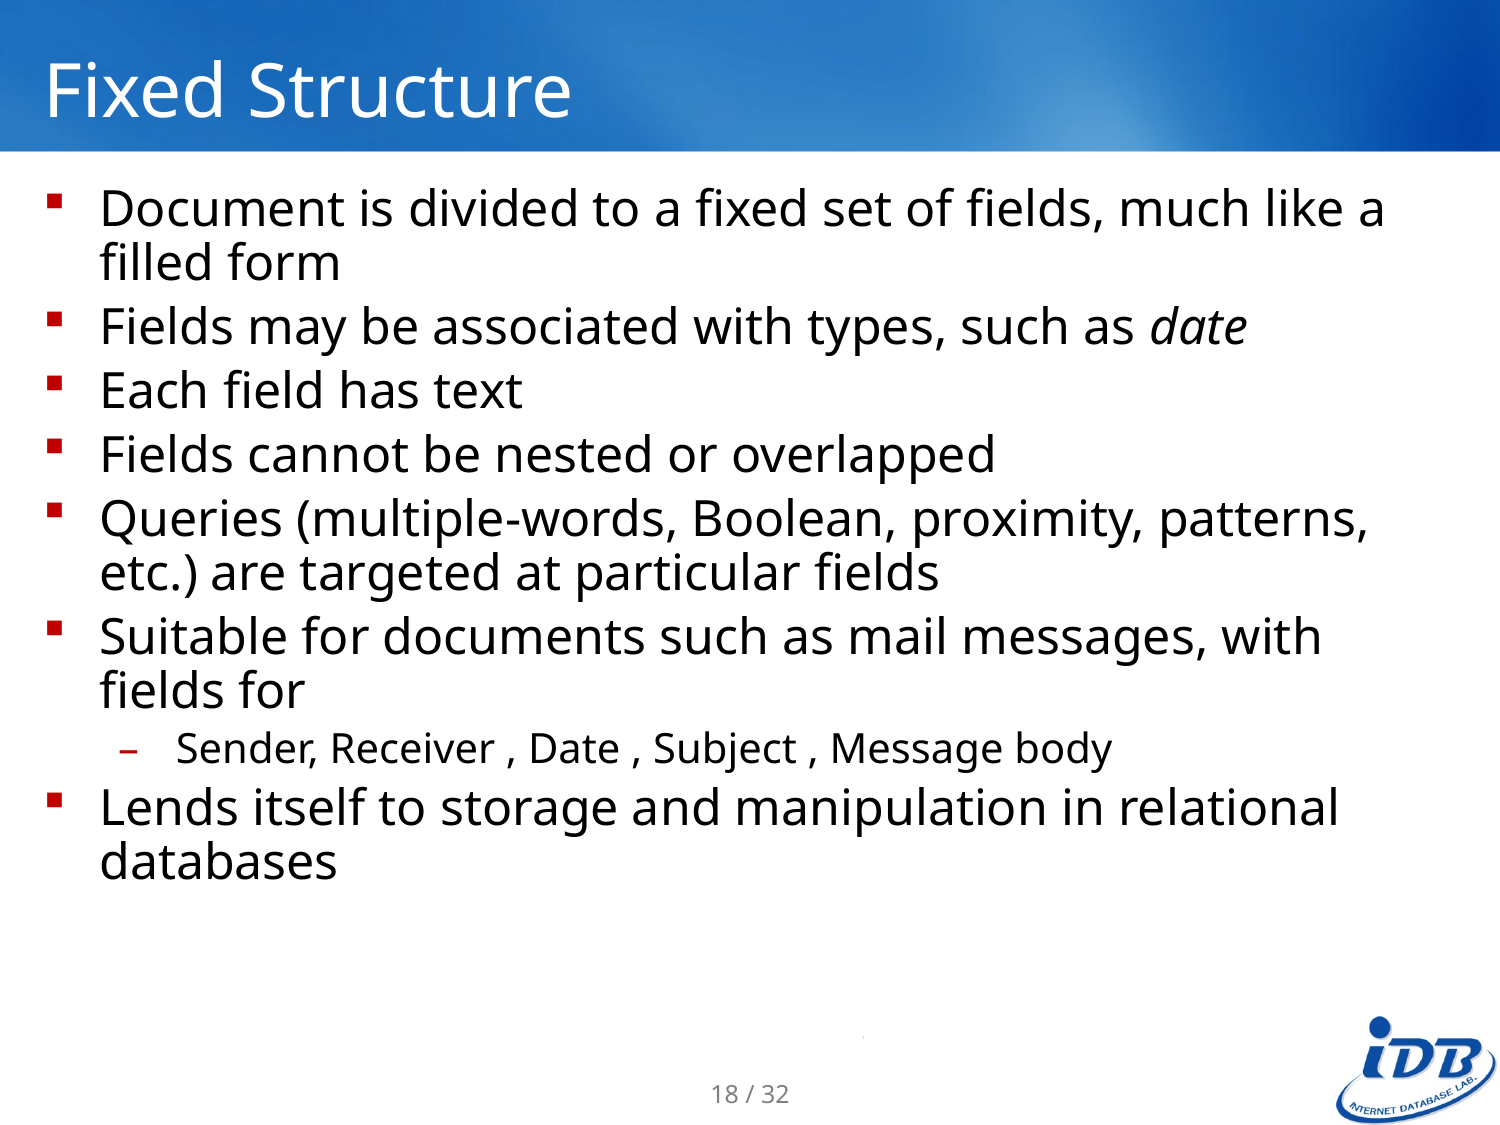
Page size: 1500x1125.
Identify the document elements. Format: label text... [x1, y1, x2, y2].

list Document is divided to a fixed set of fields, much like a filled form Fields may be associated with types, such as date Each field has text Fields cannot be nested or overlapped Queries (multiple-words, Boolean, proximity, patterns, etc.) are targeted at particular fields Suitable for documents such as mail messages, with fields for Sender, Receiver , Date , Subject , Message body Lends itself to storage and manipulation in relational databases [28, 175, 1472, 1067]
title Fixed Structure [28, 23, 1472, 153]
slide_number 18 [688, 1078, 812, 1114]
picture [0, 0, 1500, 1125]
